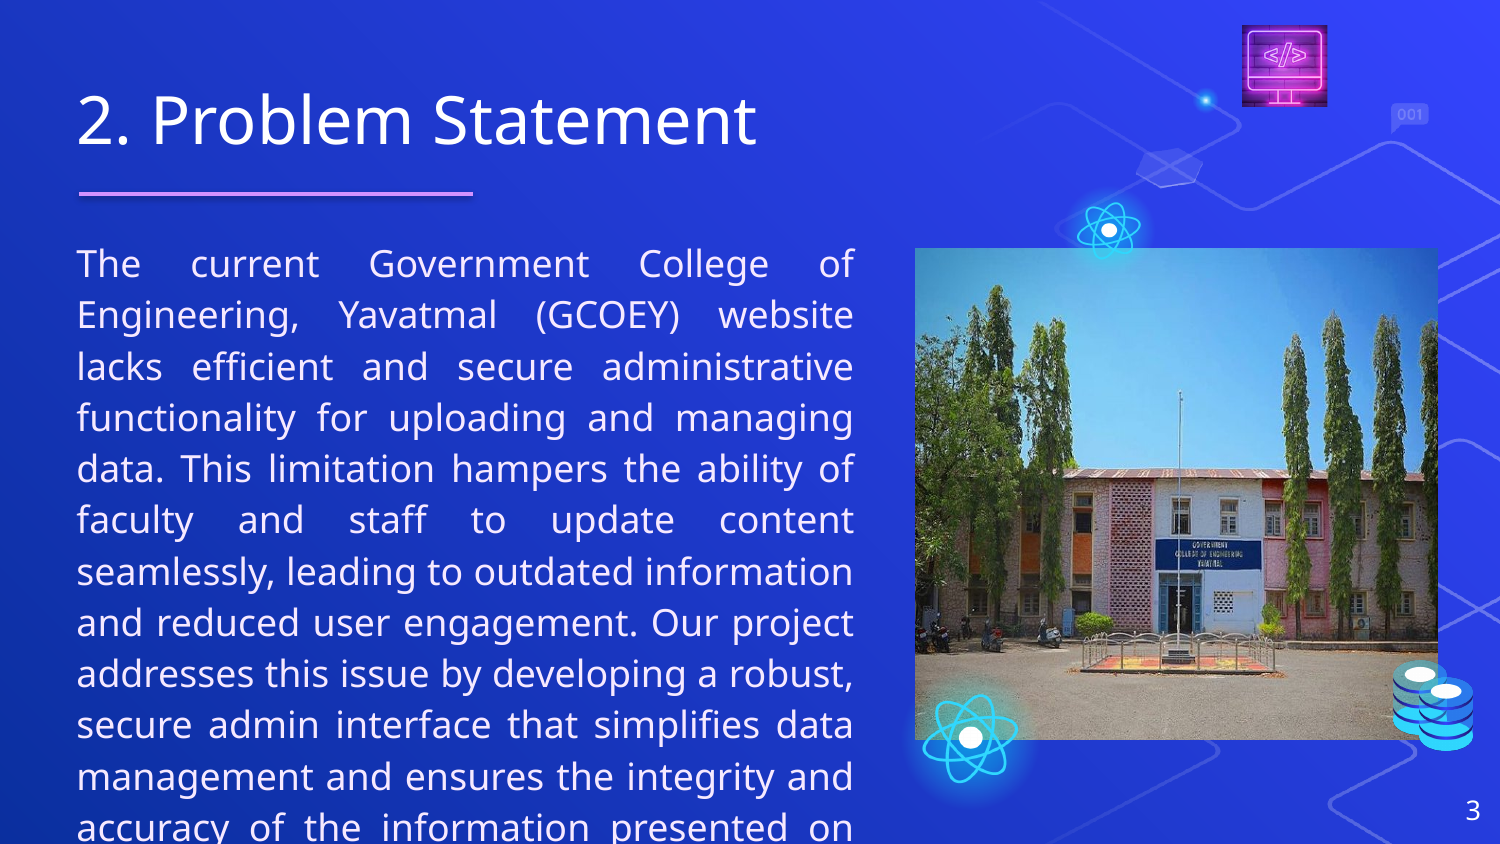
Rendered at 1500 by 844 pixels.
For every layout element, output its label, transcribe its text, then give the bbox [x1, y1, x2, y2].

text_box The current Government College of Engineering, Yavatmal (GCOEY) website lacks efficient and secure administrative functionality for uploading and managing data. This limitation hampers the ability of faculty and staff to update content seamlessly, leading to outdated information and reduced user engagement. Our project addresses this issue by developing a robust, secure admin interface that simplifies data management and ensures the integrity and accuracy of the information presented on the website. [76, 233, 855, 779]
slide_number 3 [1391, 779, 1482, 844]
picture [0, 0, 1500, 844]
title 2. Problem Statement [76, 66, 1064, 159]
